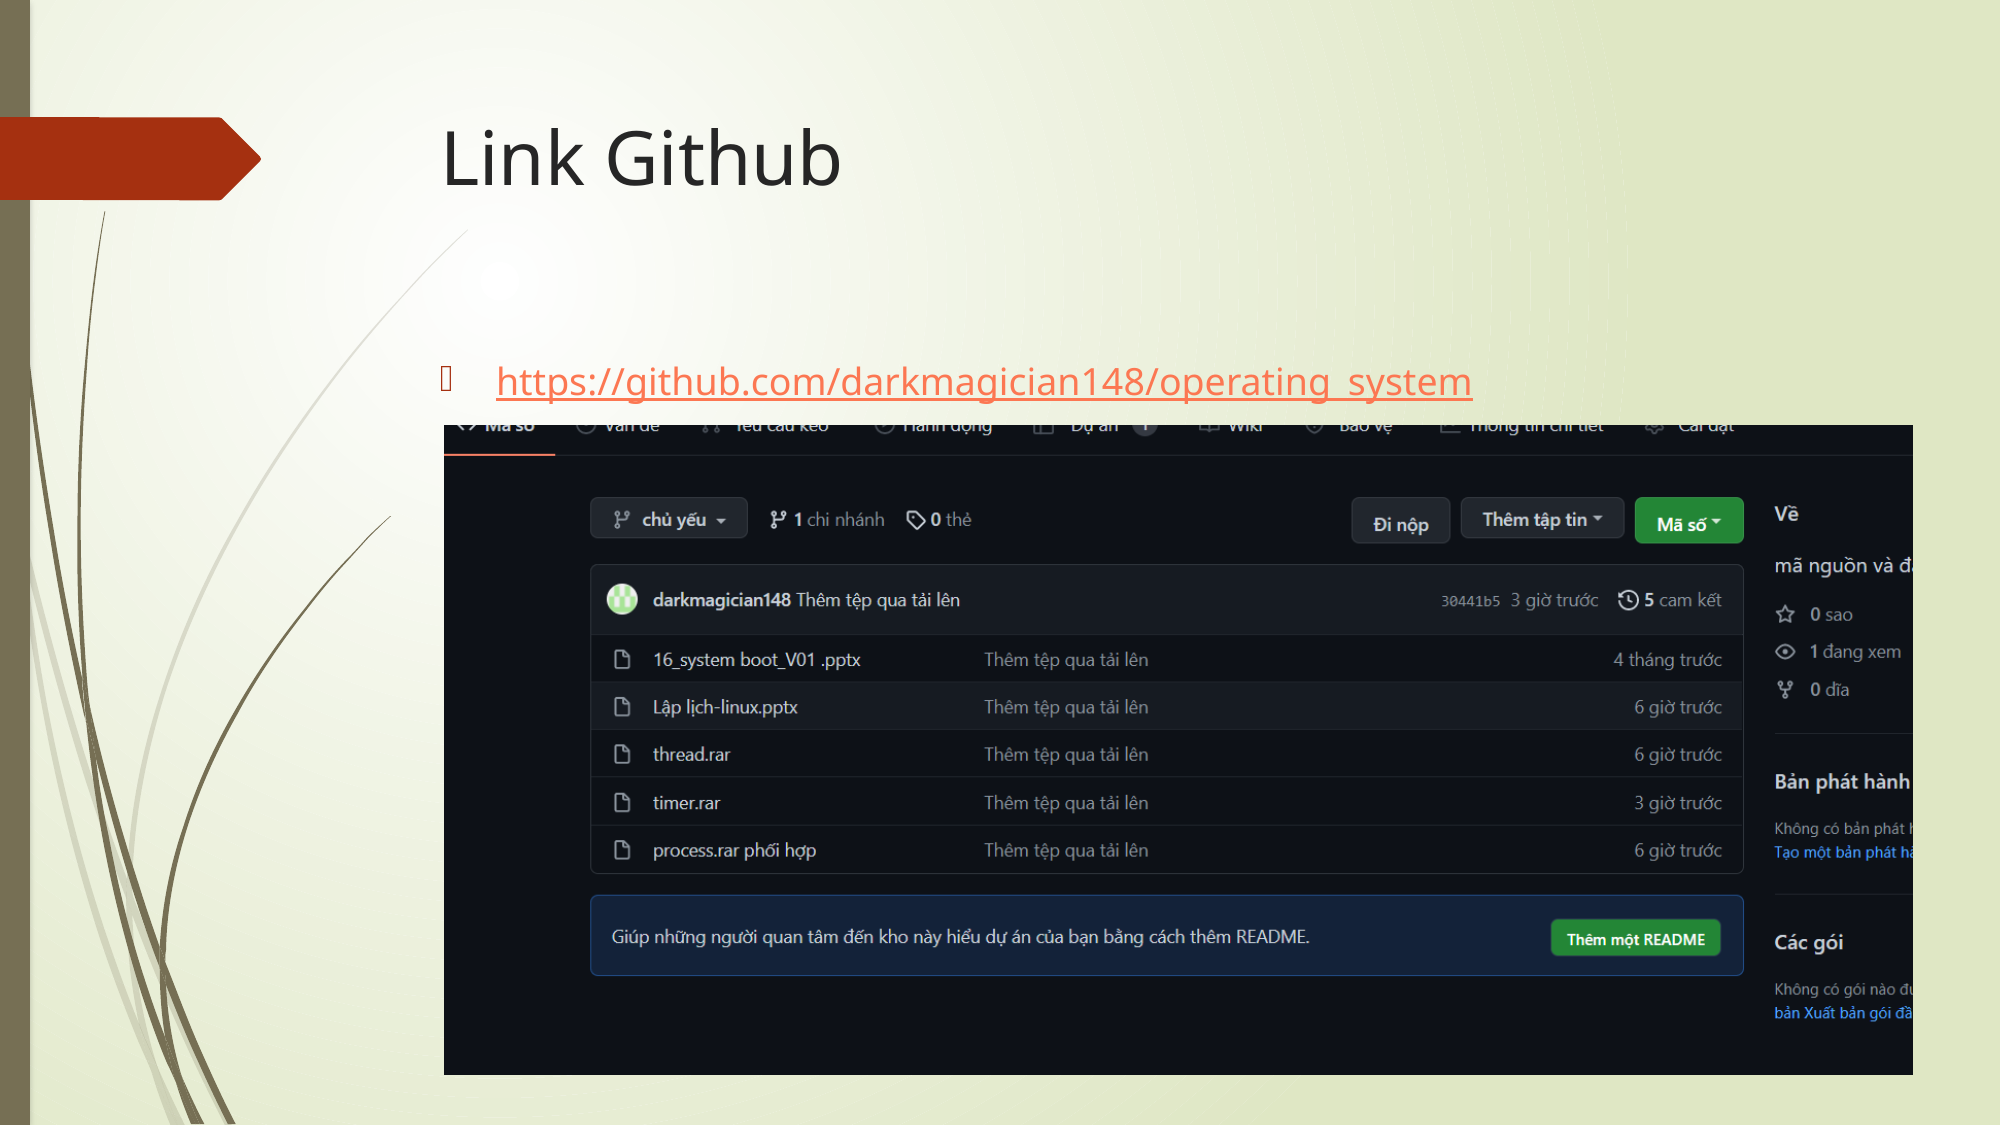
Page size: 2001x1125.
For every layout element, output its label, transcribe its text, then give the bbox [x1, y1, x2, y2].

picture [444, 425, 1913, 1076]
title Link Github [425, 102, 1888, 313]
list https://github.com/darkmagician148/operating_system [424, 350, 1888, 970]
